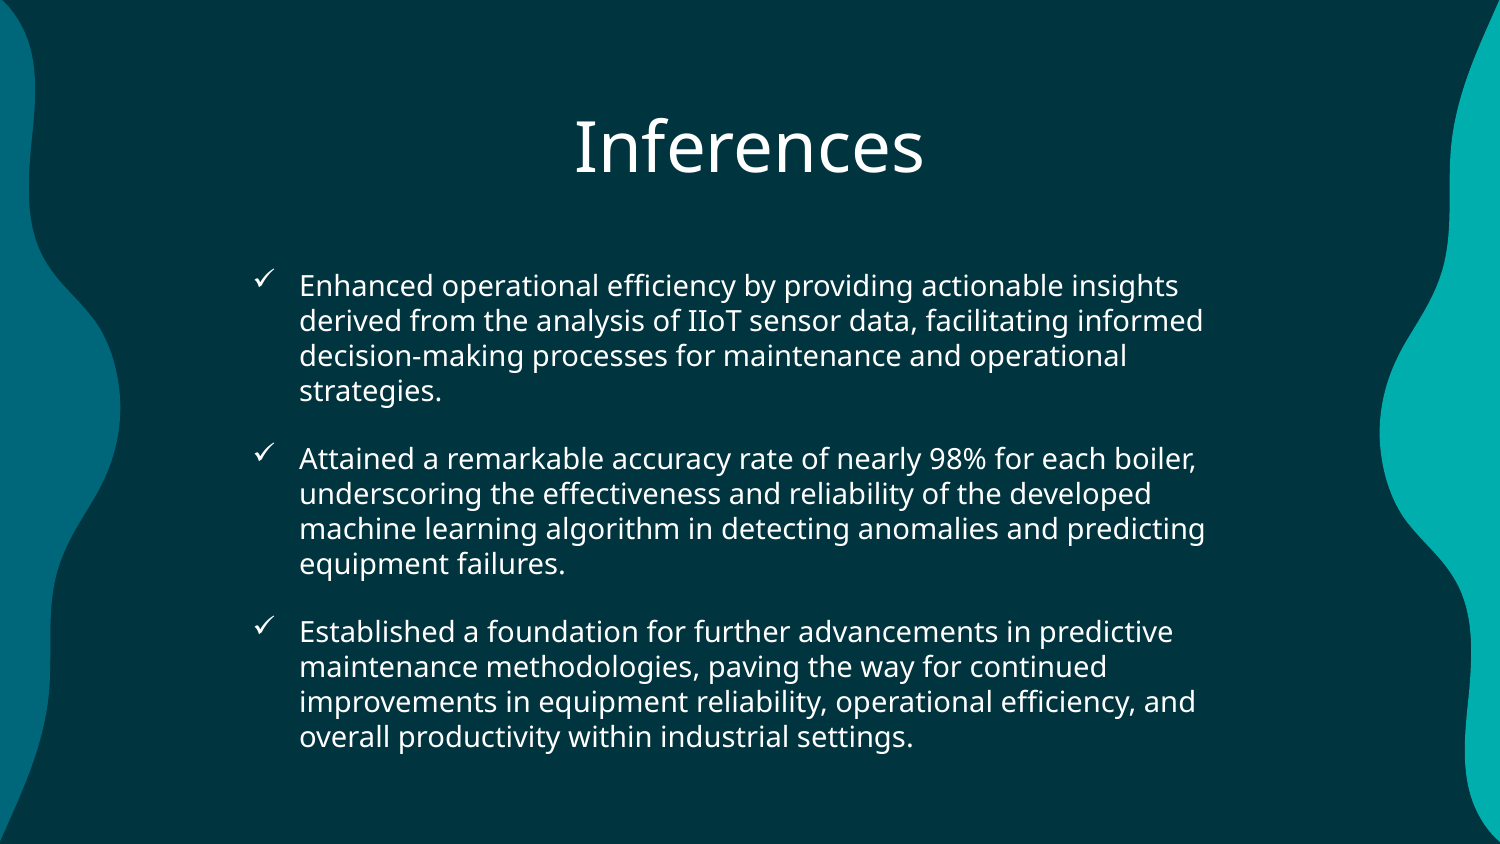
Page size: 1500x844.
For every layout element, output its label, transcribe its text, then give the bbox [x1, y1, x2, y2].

subtitle Enhanced operational efficiency by providing actionable insights derived from the analysis of IIoT sensor data, facilitating informed decision-making processes for maintenance and operational strategies. Attained a remarkable accuracy rate of nearly 98% for each boiler, underscoring the effectiveness and reliability of the developed machine learning algorithm in detecting anomalies and predicting equipment failures. Established a foundation for further advancements in predictive maintenance methodologies, paving the way for continued improvements in equipment reliability, operational efficiency, and overall productivity within industrial settings. [237, 252, 1259, 605]
title Inferences [116, 87, 1383, 188]
